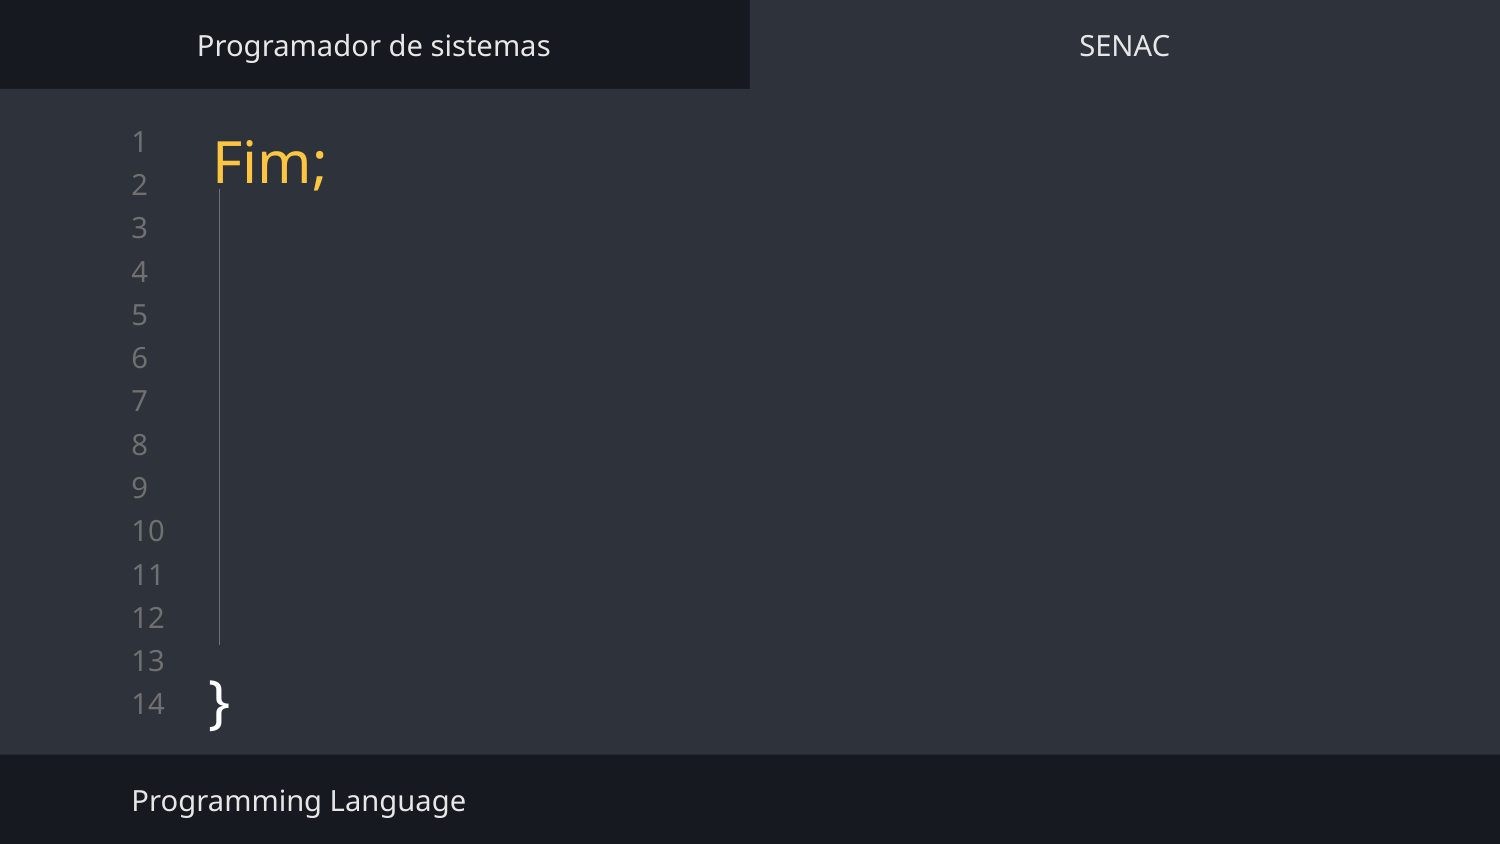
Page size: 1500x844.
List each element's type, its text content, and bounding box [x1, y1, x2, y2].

subtitle Programador de sistemas [0, 15, 749, 74]
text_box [177, 188, 262, 750]
title Fim; [197, 109, 1394, 199]
subtitle Programming Language [116, 770, 915, 829]
subtitle SENAC [750, 15, 1500, 74]
